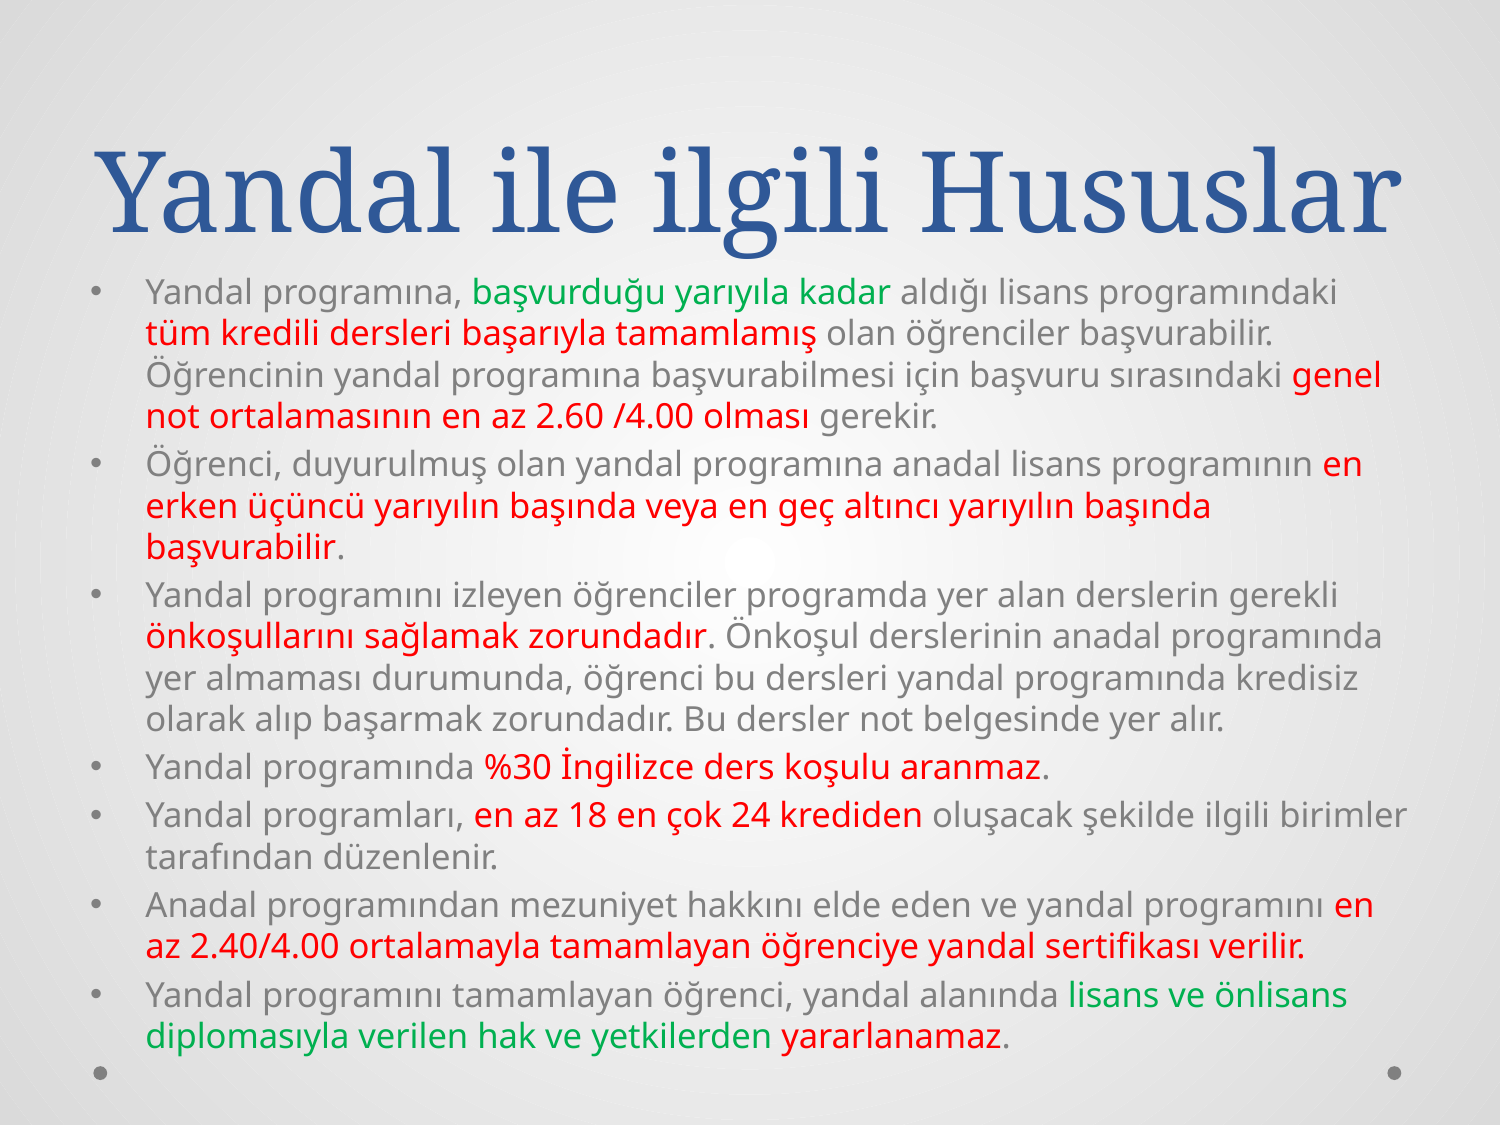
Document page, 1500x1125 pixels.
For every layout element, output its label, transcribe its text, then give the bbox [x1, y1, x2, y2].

title Yandal ile ilgili Hususlar [75, 0, 1425, 262]
list Yandal programına, başvurduğu yarıyıla kadar aldığı lisans programındaki tüm kredili dersleri başarıyla tamamlamış olan öğrenciler başvurabilir. Öğrencinin yandal programına başvurabilmesi için başvuru sırasındaki genel not ortalamasının en az 2.60 /4.00 olması gerekir. Öğrenci, duyurulmuş olan yandal programına anadal lisans programının en erken üçüncü yarıyılın başında veya en geç altıncı yarıyılın başında başvurabilir. Yandal programını izleyen öğrenciler programda yer alan derslerin gerekli önkoşullarını sağlamak zorundadır. Önkoşul derslerinin anadal programında yer almaması durumunda, öğrenci bu dersleri yandal programında kredisiz olarak alıp başarmak zorundadır. Bu dersler not belgesinde yer alır. Yandal programında %30 İngilizce ders koşulu aranmaz. Yandal programları, en az 18 en çok 24 krediden oluşacak şekilde ilgili birimler tarafından düzenlenir. Anadal programından mezuniyet hakkını elde eden ve yandal programını en az 2.40/4.00 ortalamayla tamamlayan öğrenciye yandal sertifikası verilir. Yandal programını tamamlayan öğrenci, yandal alanında lisans ve önlisans diplomasıyla verilen hak ve yetkilerden yararlanamaz. [75, 262, 1425, 1071]
